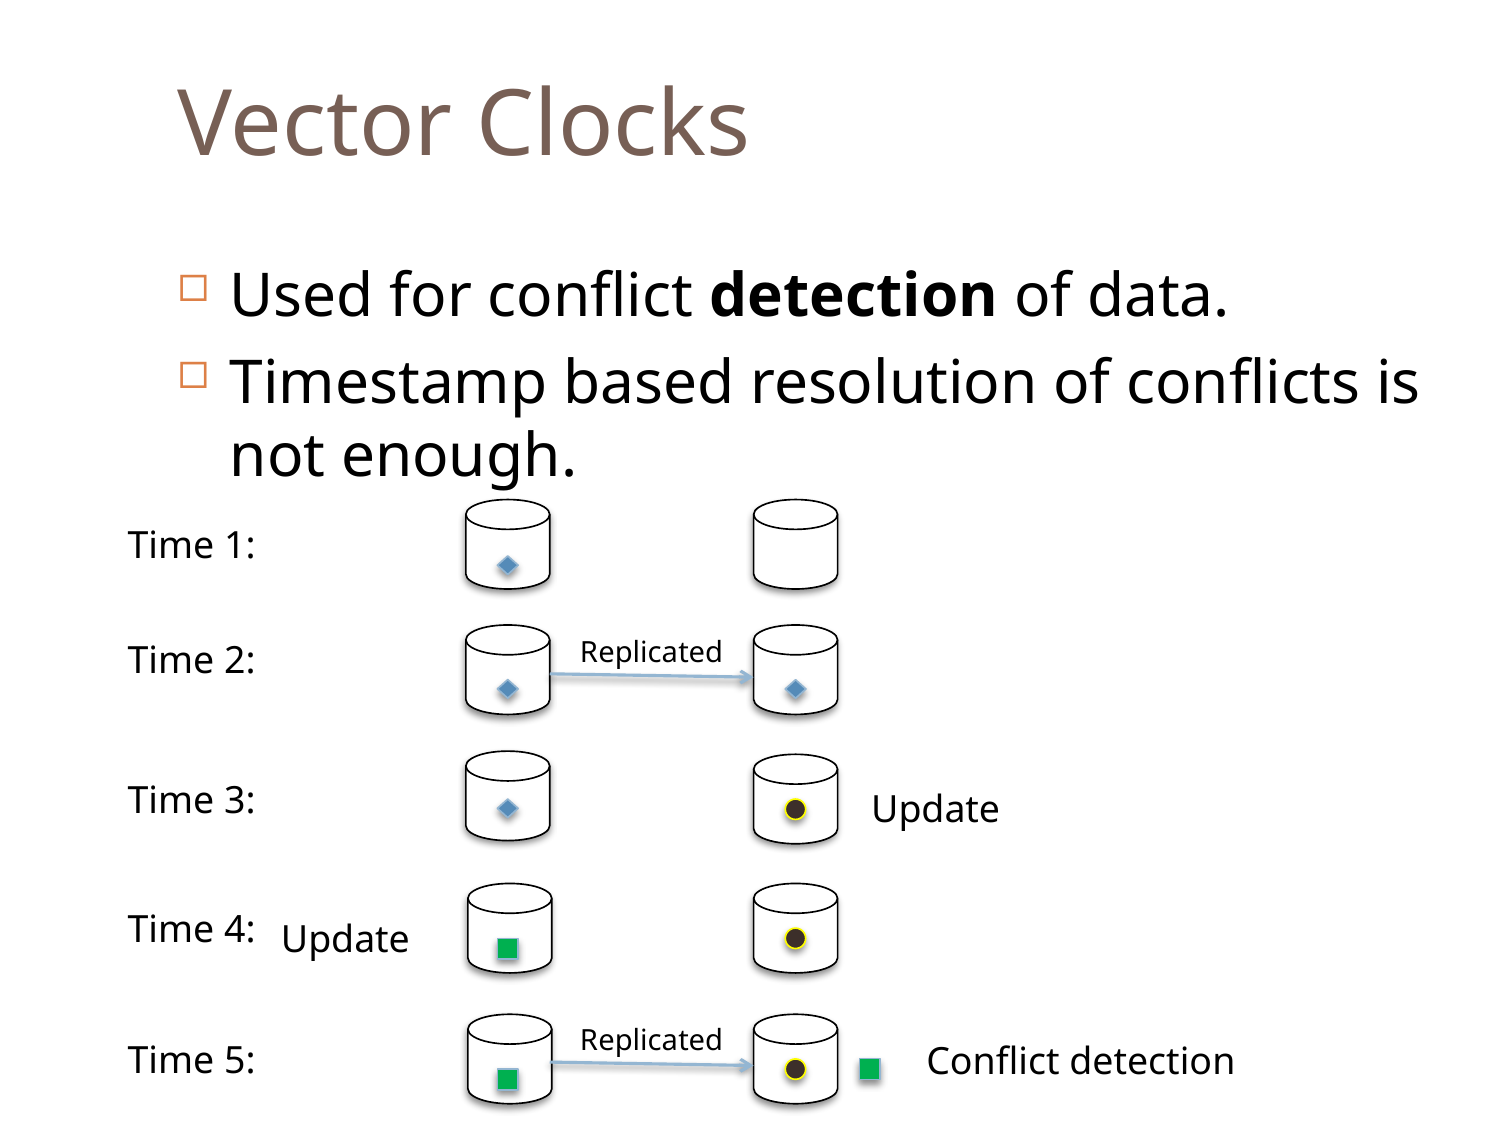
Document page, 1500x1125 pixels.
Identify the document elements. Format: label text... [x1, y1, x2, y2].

text_box [465, 498, 551, 590]
title Vector Clocks [162, 37, 1500, 200]
text_box [497, 1068, 519, 1091]
text_box [752, 882, 839, 974]
text_box Conflict detection [911, 1029, 1251, 1090]
text_box Replicated [565, 1014, 739, 1060]
text_box [465, 750, 551, 842]
text_box Time 5: [113, 1028, 271, 1089]
text_box Update [266, 908, 425, 968]
text_box [784, 1058, 807, 1081]
text_box [467, 882, 553, 974]
text_box [496, 678, 519, 699]
list Used for conflict detection of data. Timestamp based resolution of conflicts is not enough. [162, 248, 1500, 1125]
text_box Time 2: [113, 628, 271, 689]
text_box [784, 679, 807, 699]
text_box Update [856, 777, 1016, 838]
text_box [859, 1058, 881, 1080]
text_box [752, 753, 839, 845]
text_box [549, 673, 754, 678]
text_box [549, 1061, 754, 1066]
text_box [784, 927, 807, 950]
text_box Time 4: [113, 897, 271, 958]
text_box [784, 798, 807, 821]
text_box [465, 624, 551, 716]
text_box Replicated [565, 625, 739, 672]
text_box [496, 555, 519, 576]
text_box [467, 1013, 553, 1105]
text_box [752, 498, 839, 590]
text_box [752, 1013, 839, 1105]
text_box [752, 624, 839, 716]
text_box [497, 938, 519, 960]
text_box Time 3: [113, 768, 271, 829]
text_box Time 1: [113, 513, 271, 574]
text_box [496, 798, 519, 819]
